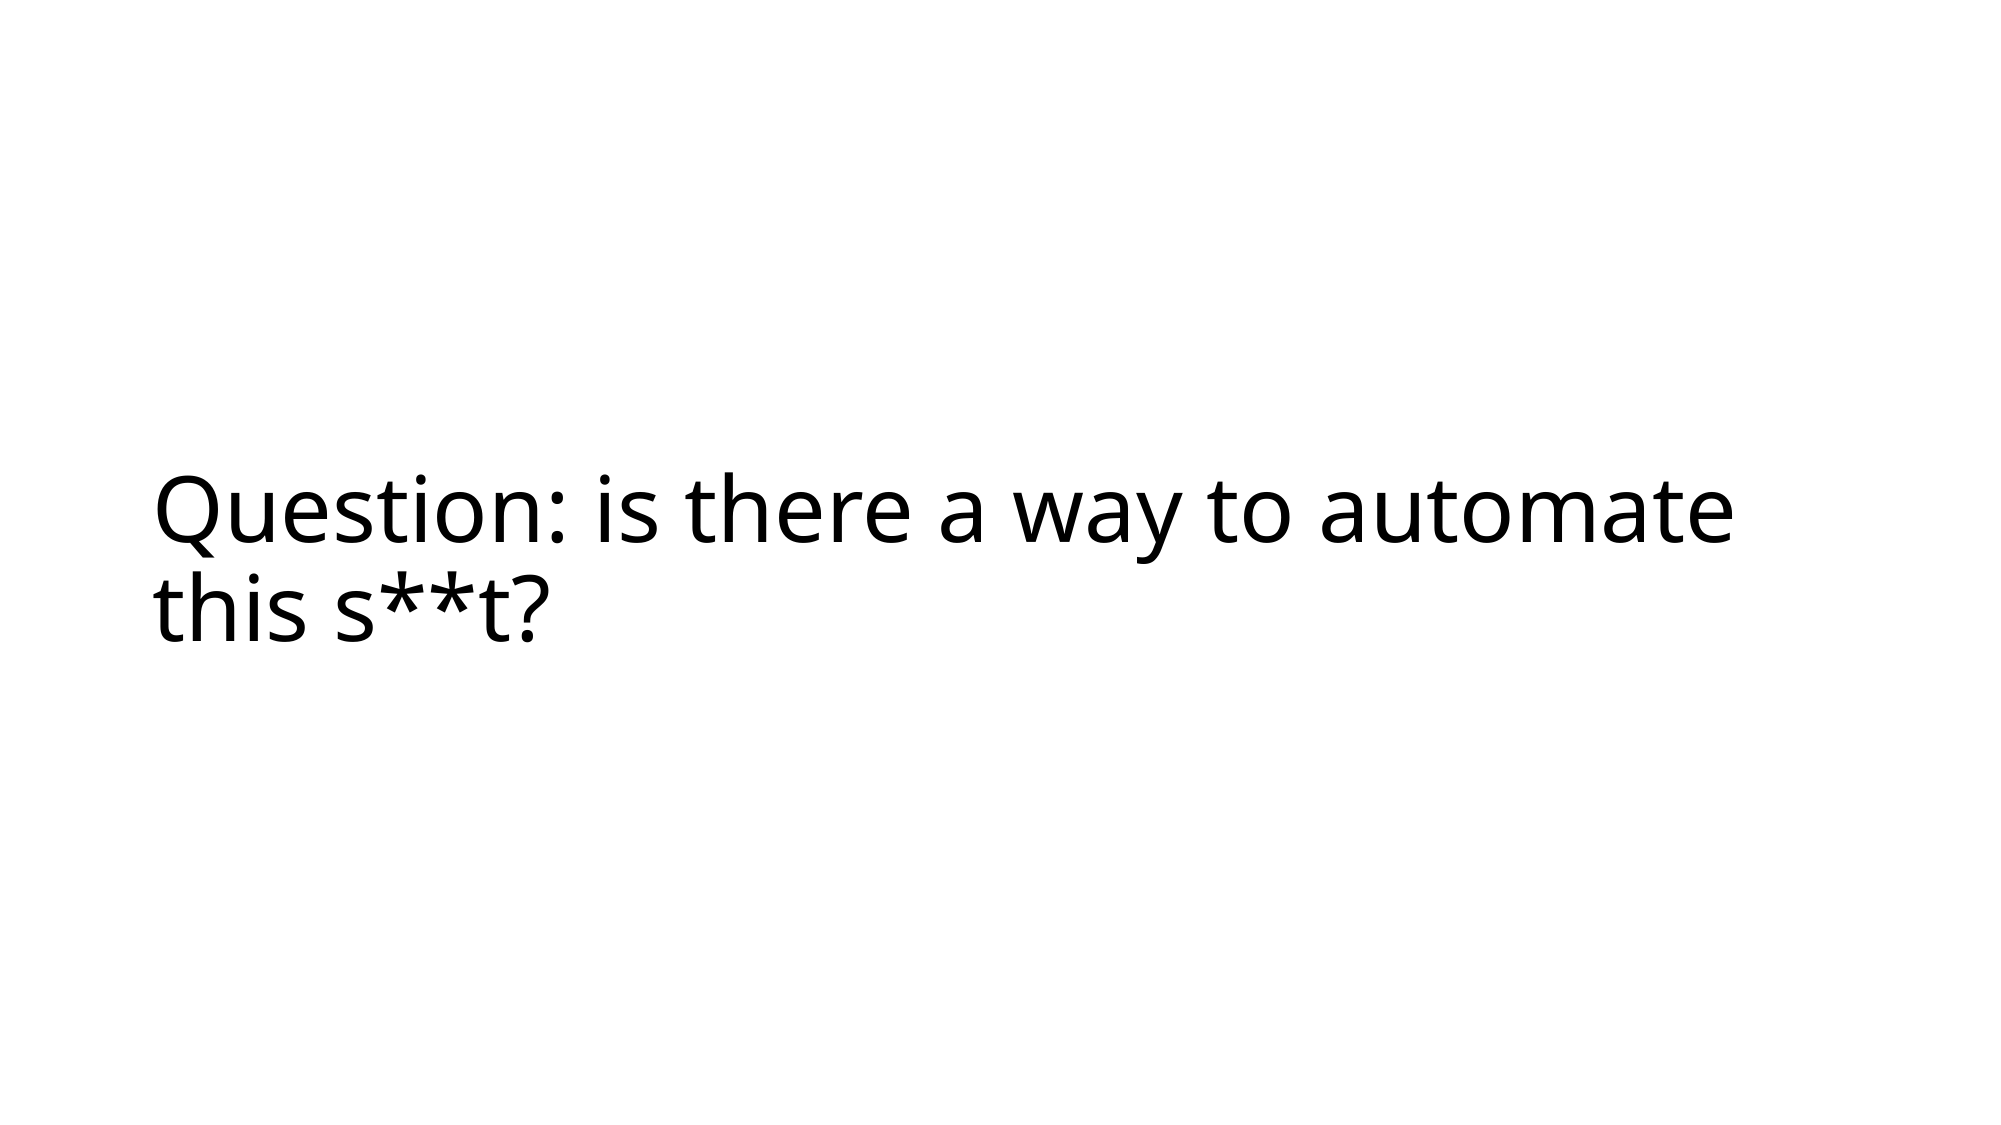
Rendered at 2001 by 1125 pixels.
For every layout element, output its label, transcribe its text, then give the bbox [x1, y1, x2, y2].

title Question: is there a way to automate this s**t? [137, 453, 1863, 672]
